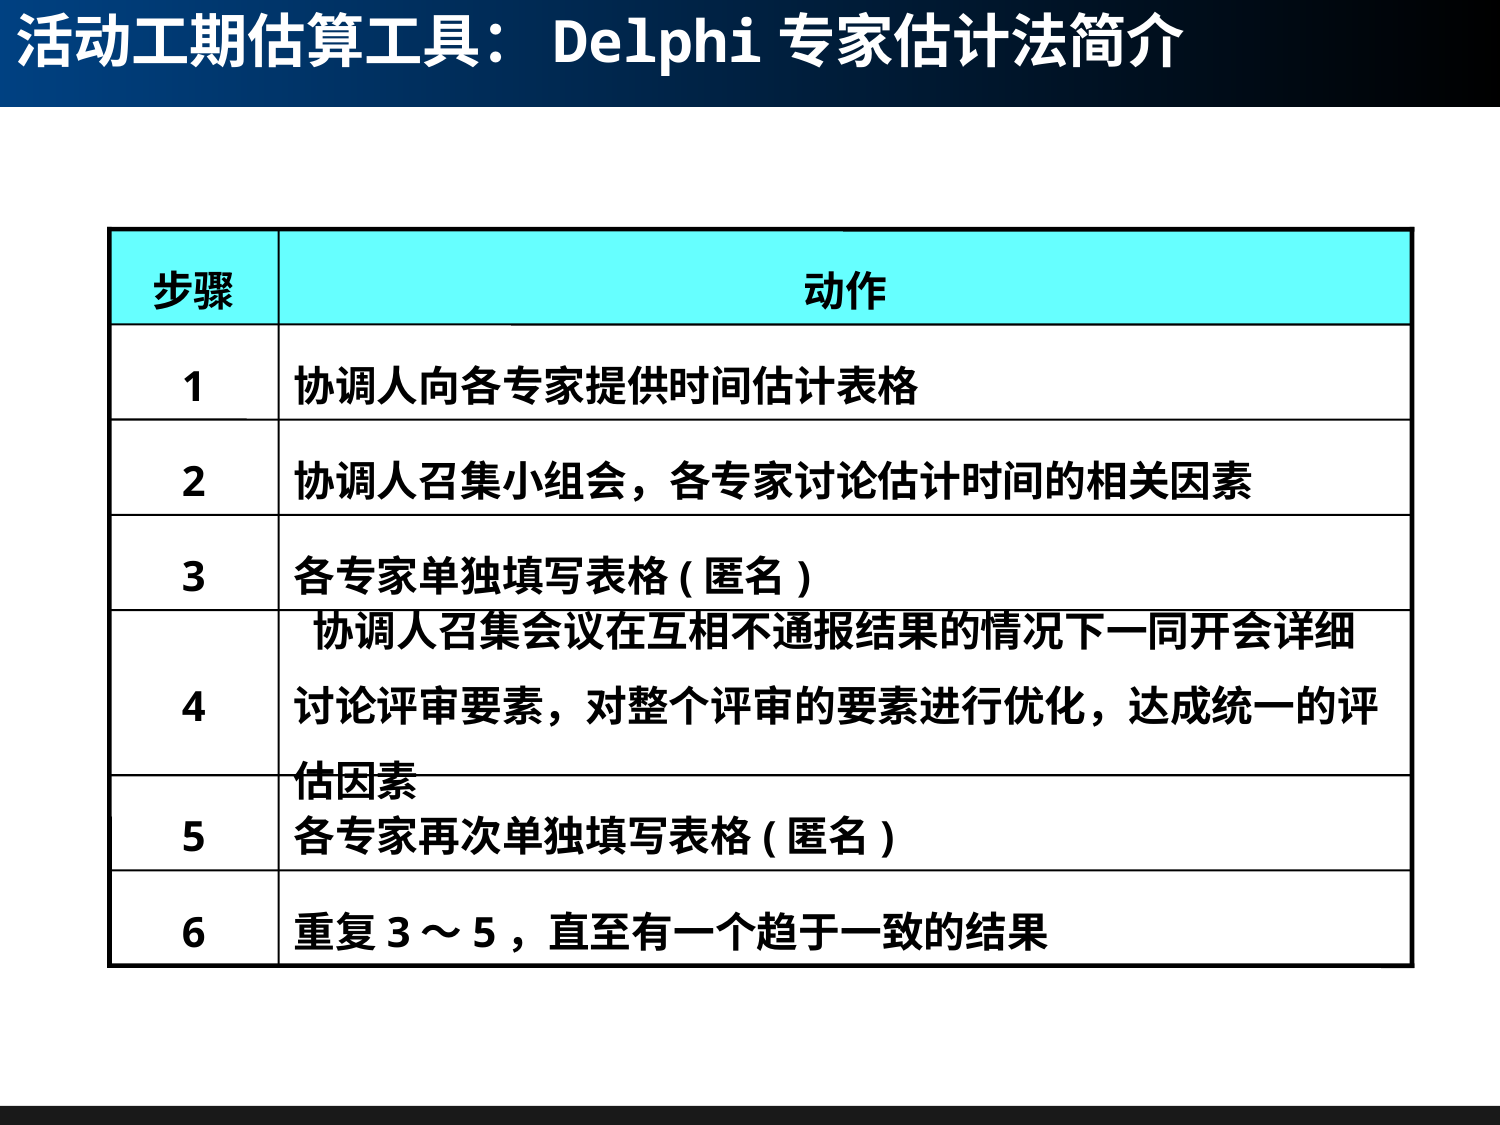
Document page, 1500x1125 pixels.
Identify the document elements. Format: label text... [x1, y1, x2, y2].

title 活动工期估算工具：Delphi专家估计法简介 [0, 3, 1211, 75]
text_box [109, 228, 1413, 966]
